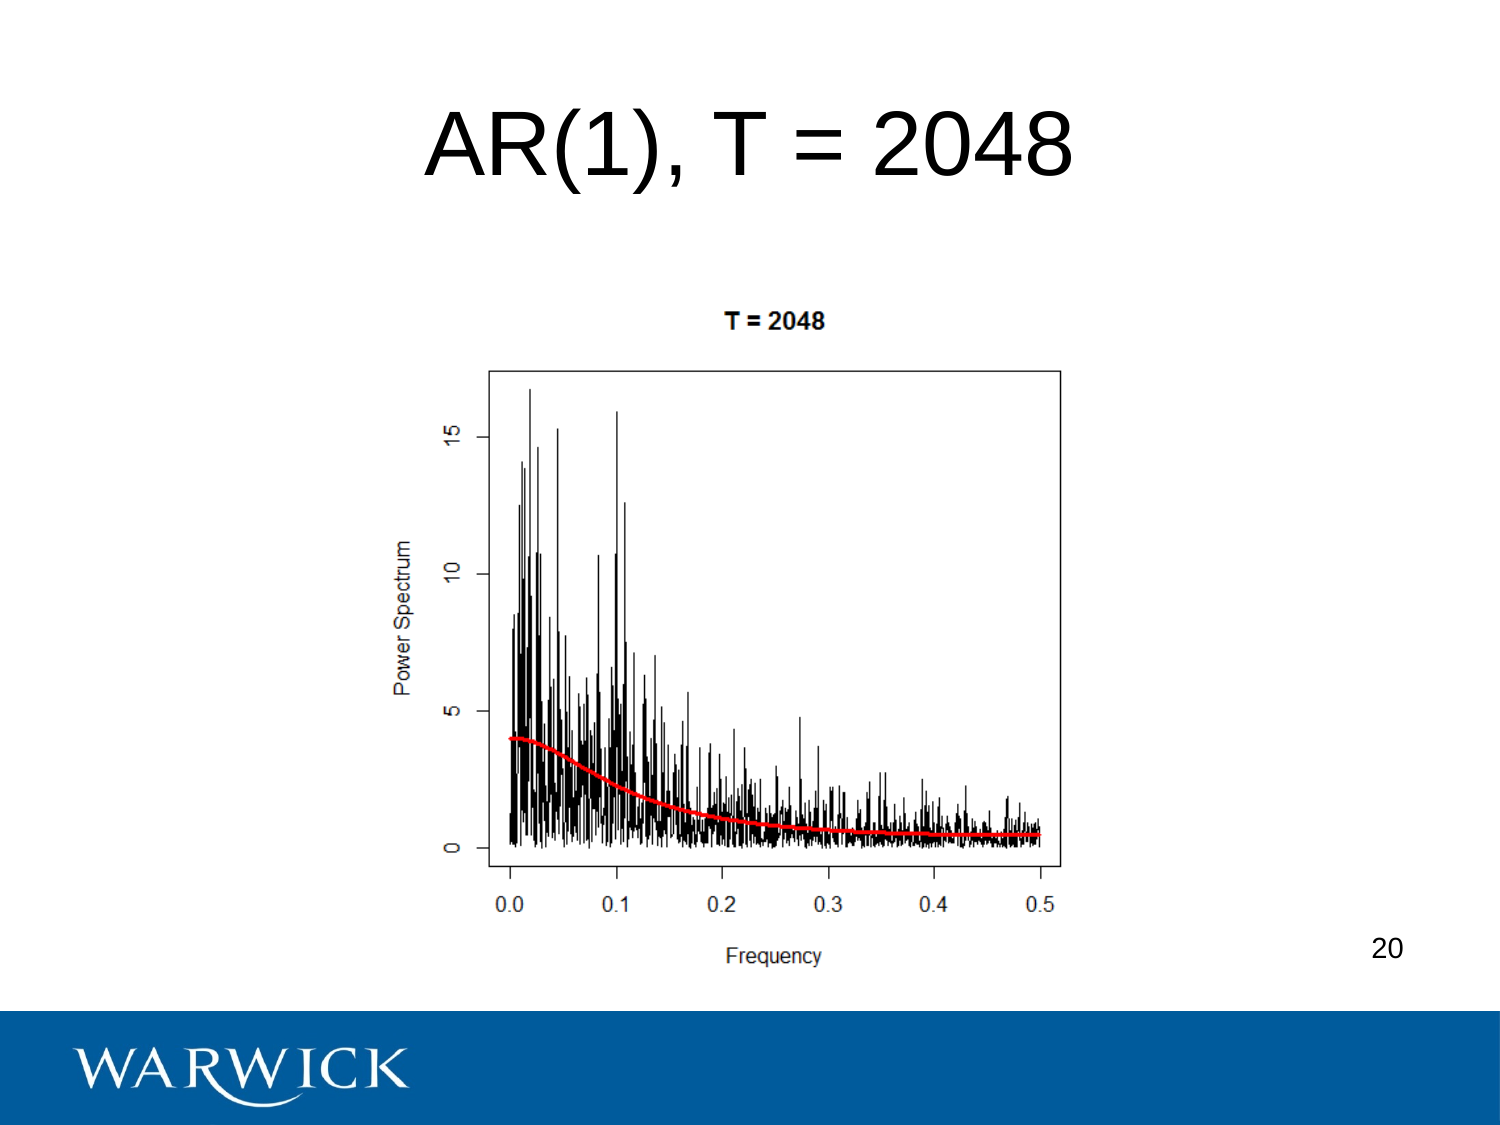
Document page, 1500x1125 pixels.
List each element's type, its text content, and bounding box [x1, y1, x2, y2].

slide_number 20 [1117, 921, 1419, 1000]
title AR(1), T = 2048 [75, 45, 1425, 233]
picture [0, 1011, 1500, 1125]
picture [385, 268, 1115, 996]
